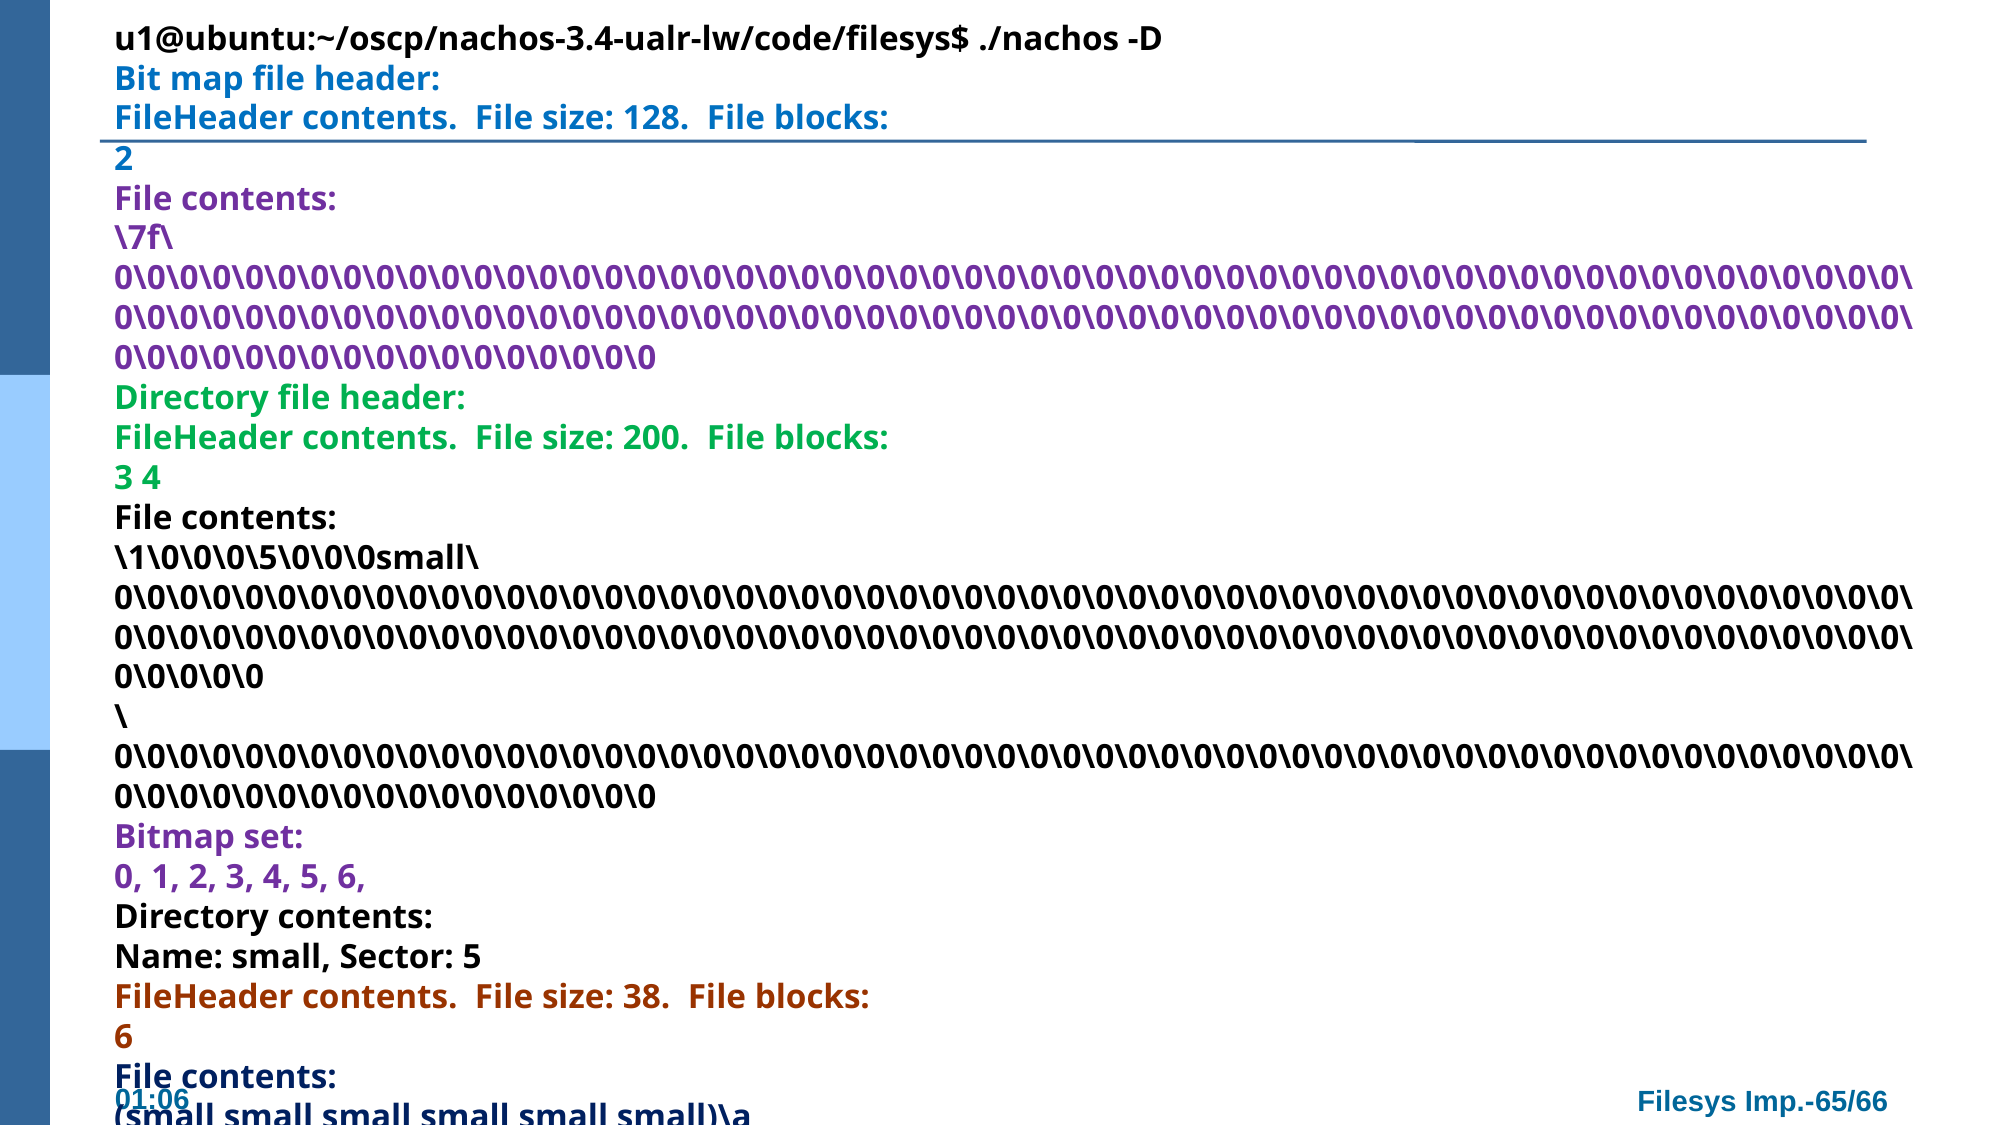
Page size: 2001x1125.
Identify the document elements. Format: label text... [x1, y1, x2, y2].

text_box u1@ubuntu:~/oscp/nachos-3.4-ualr-lw/code/filesys$ ./nachos -D Bit map file header: FileHeader contents. File size: 128. File blocks: 2 File contents: \7f\0\0\0\0\0\0\0\0\0\0\0\0\0\0\0\0\0\0\0\0\0\0\0\0\0\0\0\0\0\0\0\0\0\0\0\0\0\0\0\0\0\0\0\0\0\0\0\0\0\0\0\0\0\0\0\0\0\0\0\0\0\0\0\0\0\0\0\0\0\0\0\0\0\0\0\0\0\0\0\0\0\0\0\0\0\0\0\0\0\0\0\0\0\0\0\0\0\0\0\0\0\0\0\0\0\0\0\0\0\0\0\0\0\0\0\0\0\0\0\0\0\0\0\0\0\0\0 Directory file header: FileHeader contents. File size: 200. File blocks: 3 4 File contents: \1\0\0\0\5\0\0\0small\0\0\0\0\0\0\0\0\0\0\0\0\0\0\0\0\0\0\0\0\0\0\0\0\0\0\0\0\0\0\0\0\0\0\0\0\0\0\0\0\0\0\0\0\0\0\0\0\0\0\0\0\0\0\0\0\0\0\0\0\0\0\0\0\0\0\0\0\0\0\0\0\0\0\0\0\0\0\0\0\0\0\0\0\0\0\0\0\0\0\0\0\0\0\0\0\0\0\0\0\0\0\0\0\0\0\0\0\0\0\0\0\0\0\0 \0\0\0\0\0\0\0\0\0\0\0\0\0\0\0\0\0\0\0\0\0\0\0\0\0\0\0\0\0\0\0\0\0\0\0\0\0\0\0\0\0\0\0\0\0\0\0\0\0\0\0\0\0\0\0\0\0\0\0\0\0\0\0\0\0\0\0\0\0\0\0\0 Bitmap set: 0, 1, 2, 3, 4, 5, 6, Directory contents: Name: small, Sector: 5 FileHeader contents. File size: 38. File blocks: 6 File contents: (small small small small small small)\a [99, 9, 1946, 1125]
